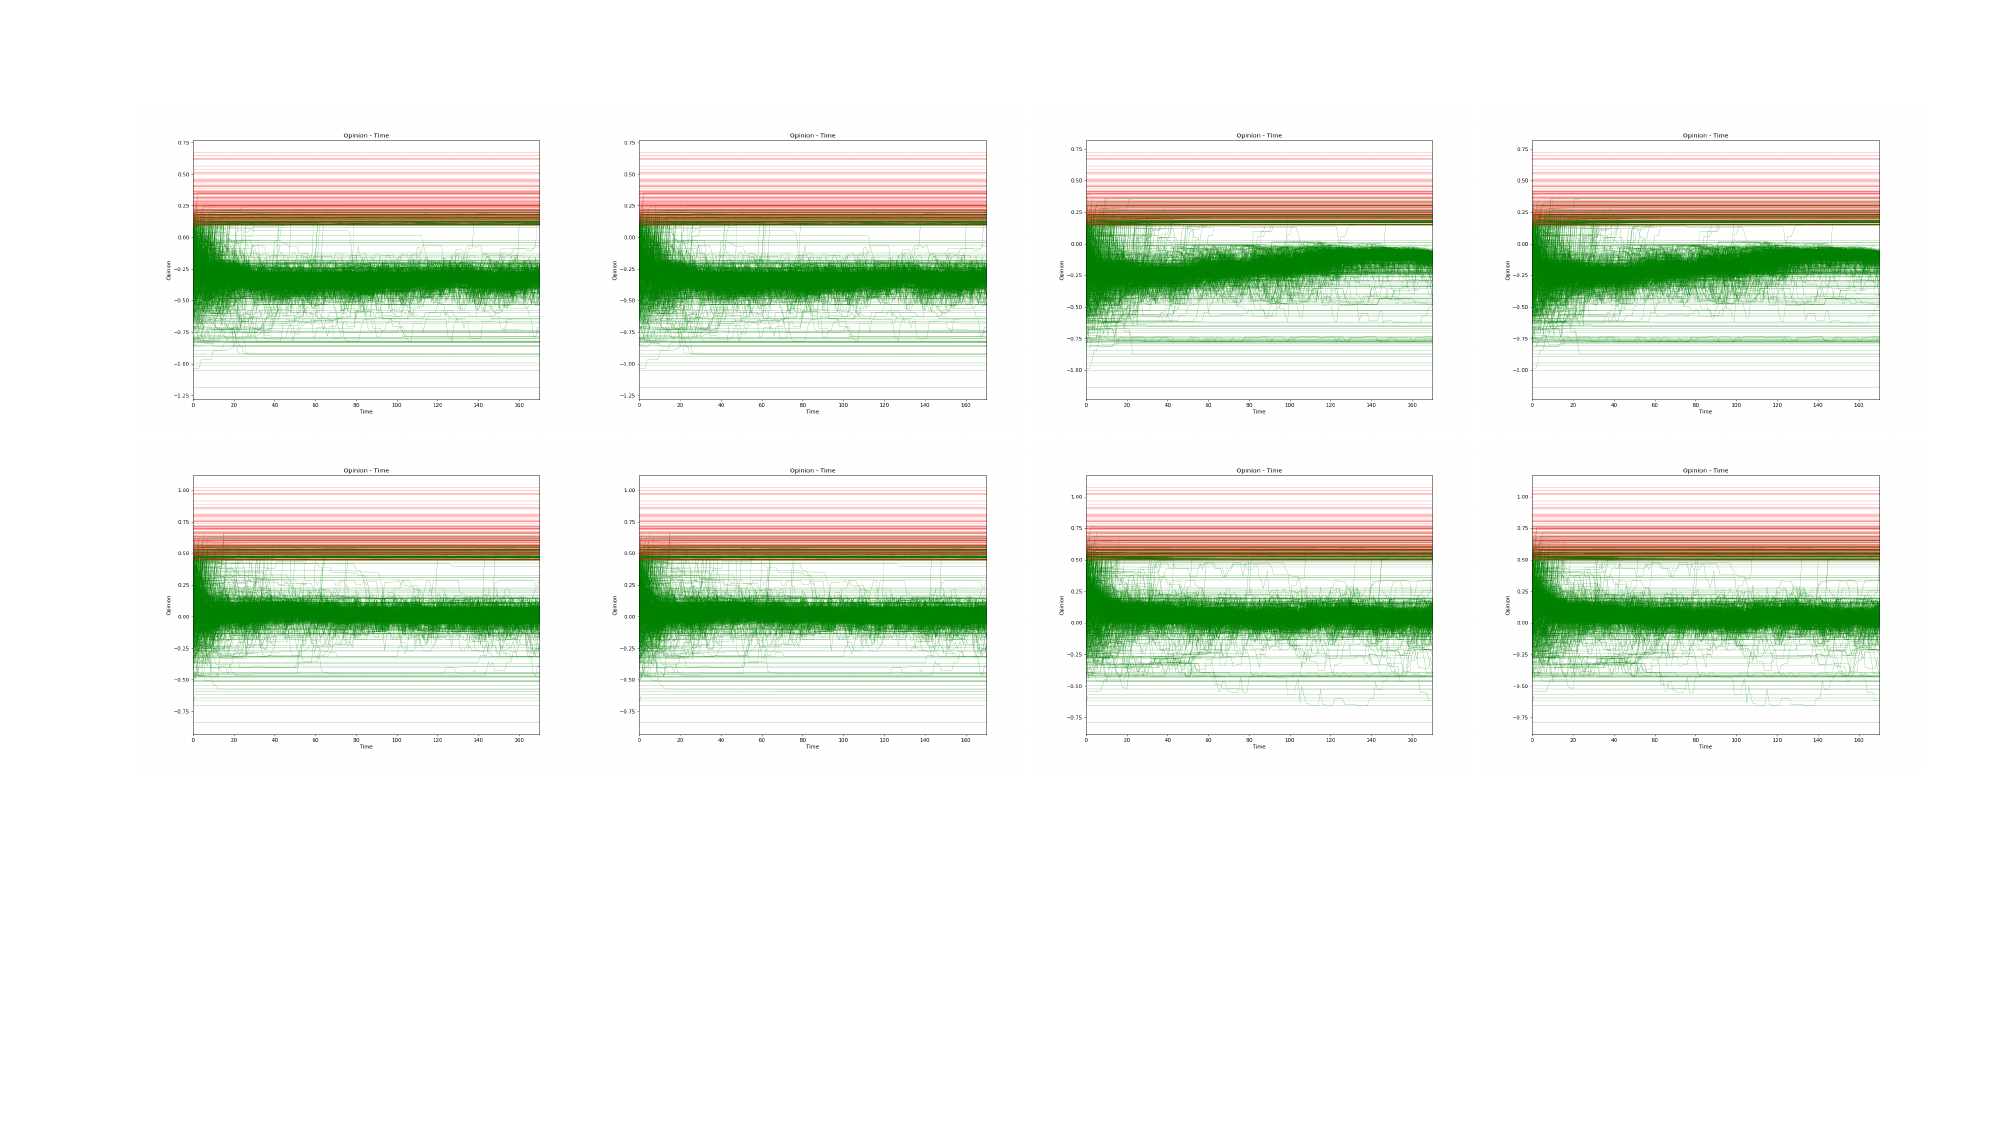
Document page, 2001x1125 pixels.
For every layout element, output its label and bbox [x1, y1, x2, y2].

picture [137, 100, 1924, 771]
